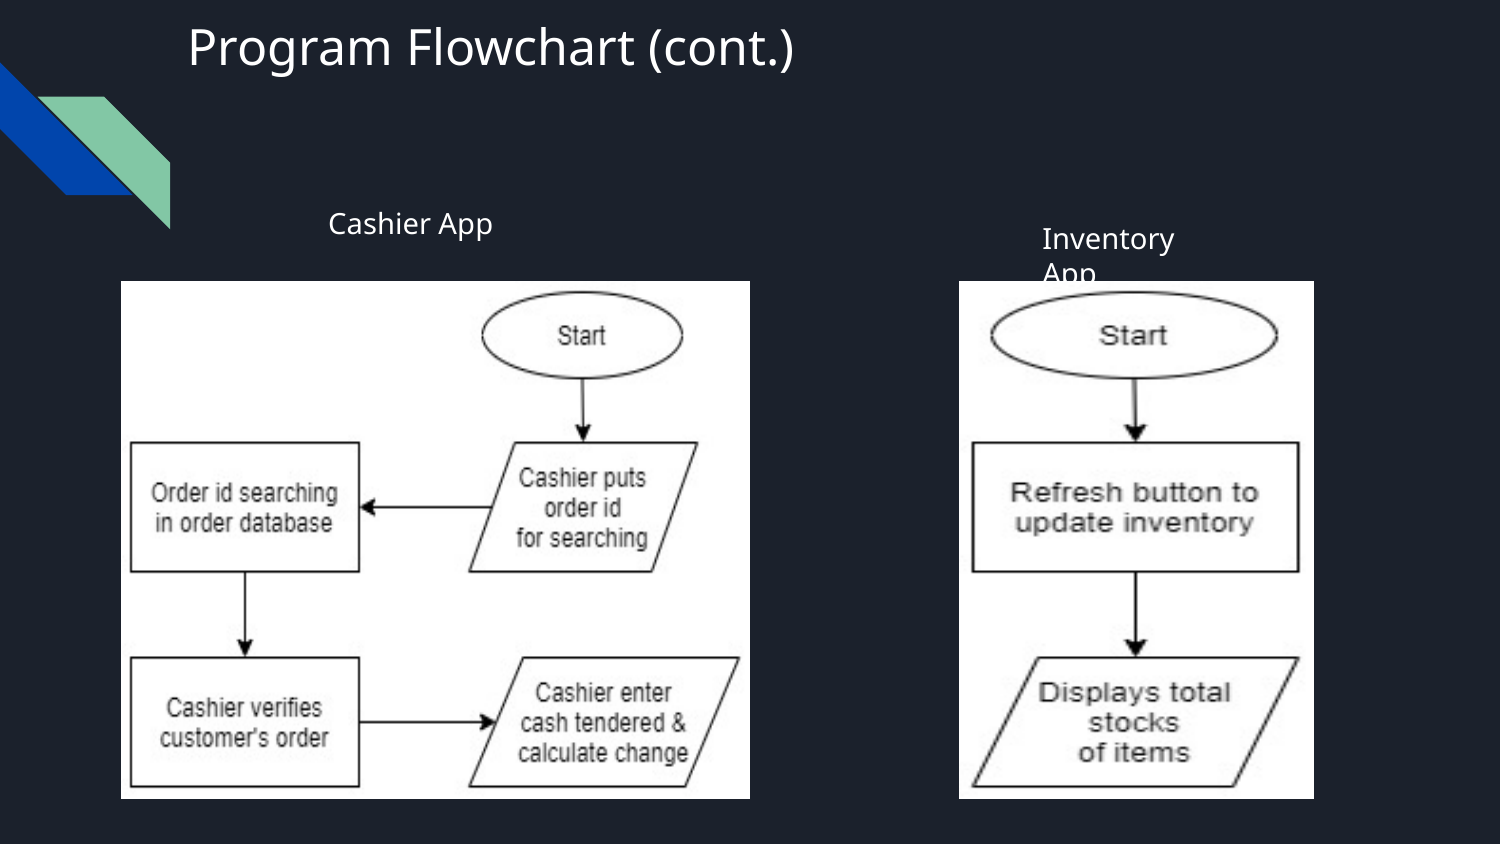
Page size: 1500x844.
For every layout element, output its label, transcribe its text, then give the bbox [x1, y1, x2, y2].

picture [120, 281, 751, 800]
text_box Cashier App [313, 198, 558, 248]
title Program Flowchart (cont.) [172, 0, 1328, 150]
text_box Inventory App [1027, 213, 1246, 280]
picture [959, 281, 1314, 800]
